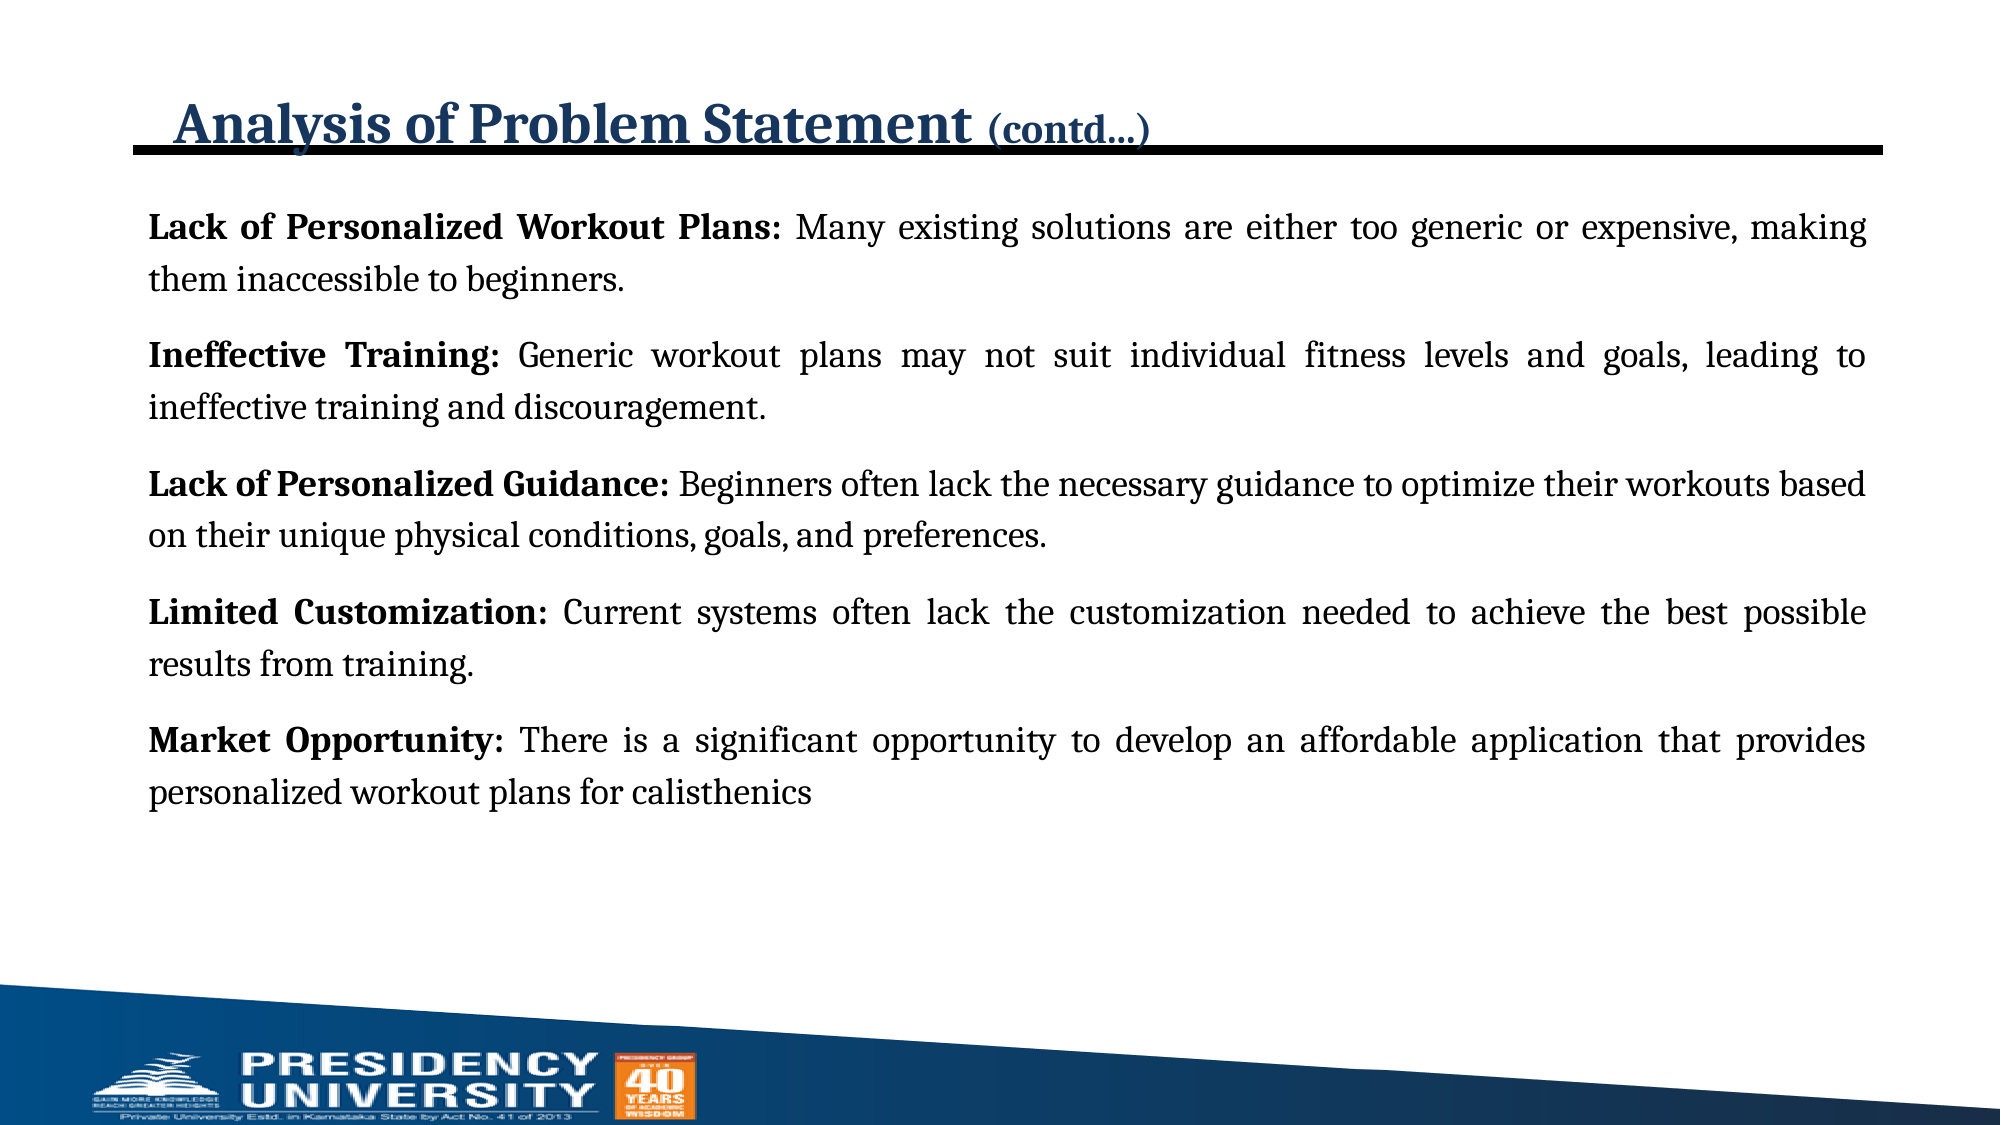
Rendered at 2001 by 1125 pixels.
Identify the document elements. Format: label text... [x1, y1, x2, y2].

title Analysis of Problem Statement (contd...) [133, 45, 1884, 125]
picture [0, 982, 2000, 1125]
list Lack of Personalized Workout Plans: Many existing solutions are either too generic or expensive, making them inaccessible to beginners. Ineffective Training: Generic workout plans may not suit individual fitness levels and goals, leading to ineffective training and discouragement. Lack of Personalized Guidance: Beginners often lack the necessary guidance to optimize their workouts based on their unique physical conditions, goals, and preferences. Limited Customization: Current systems often lack the customization needed to achieve the best possible results from training. Market Opportunity: There is a significant opportunity to develop an affordable application that provides personalized workout plans for calisthenics [133, 187, 1884, 1000]
